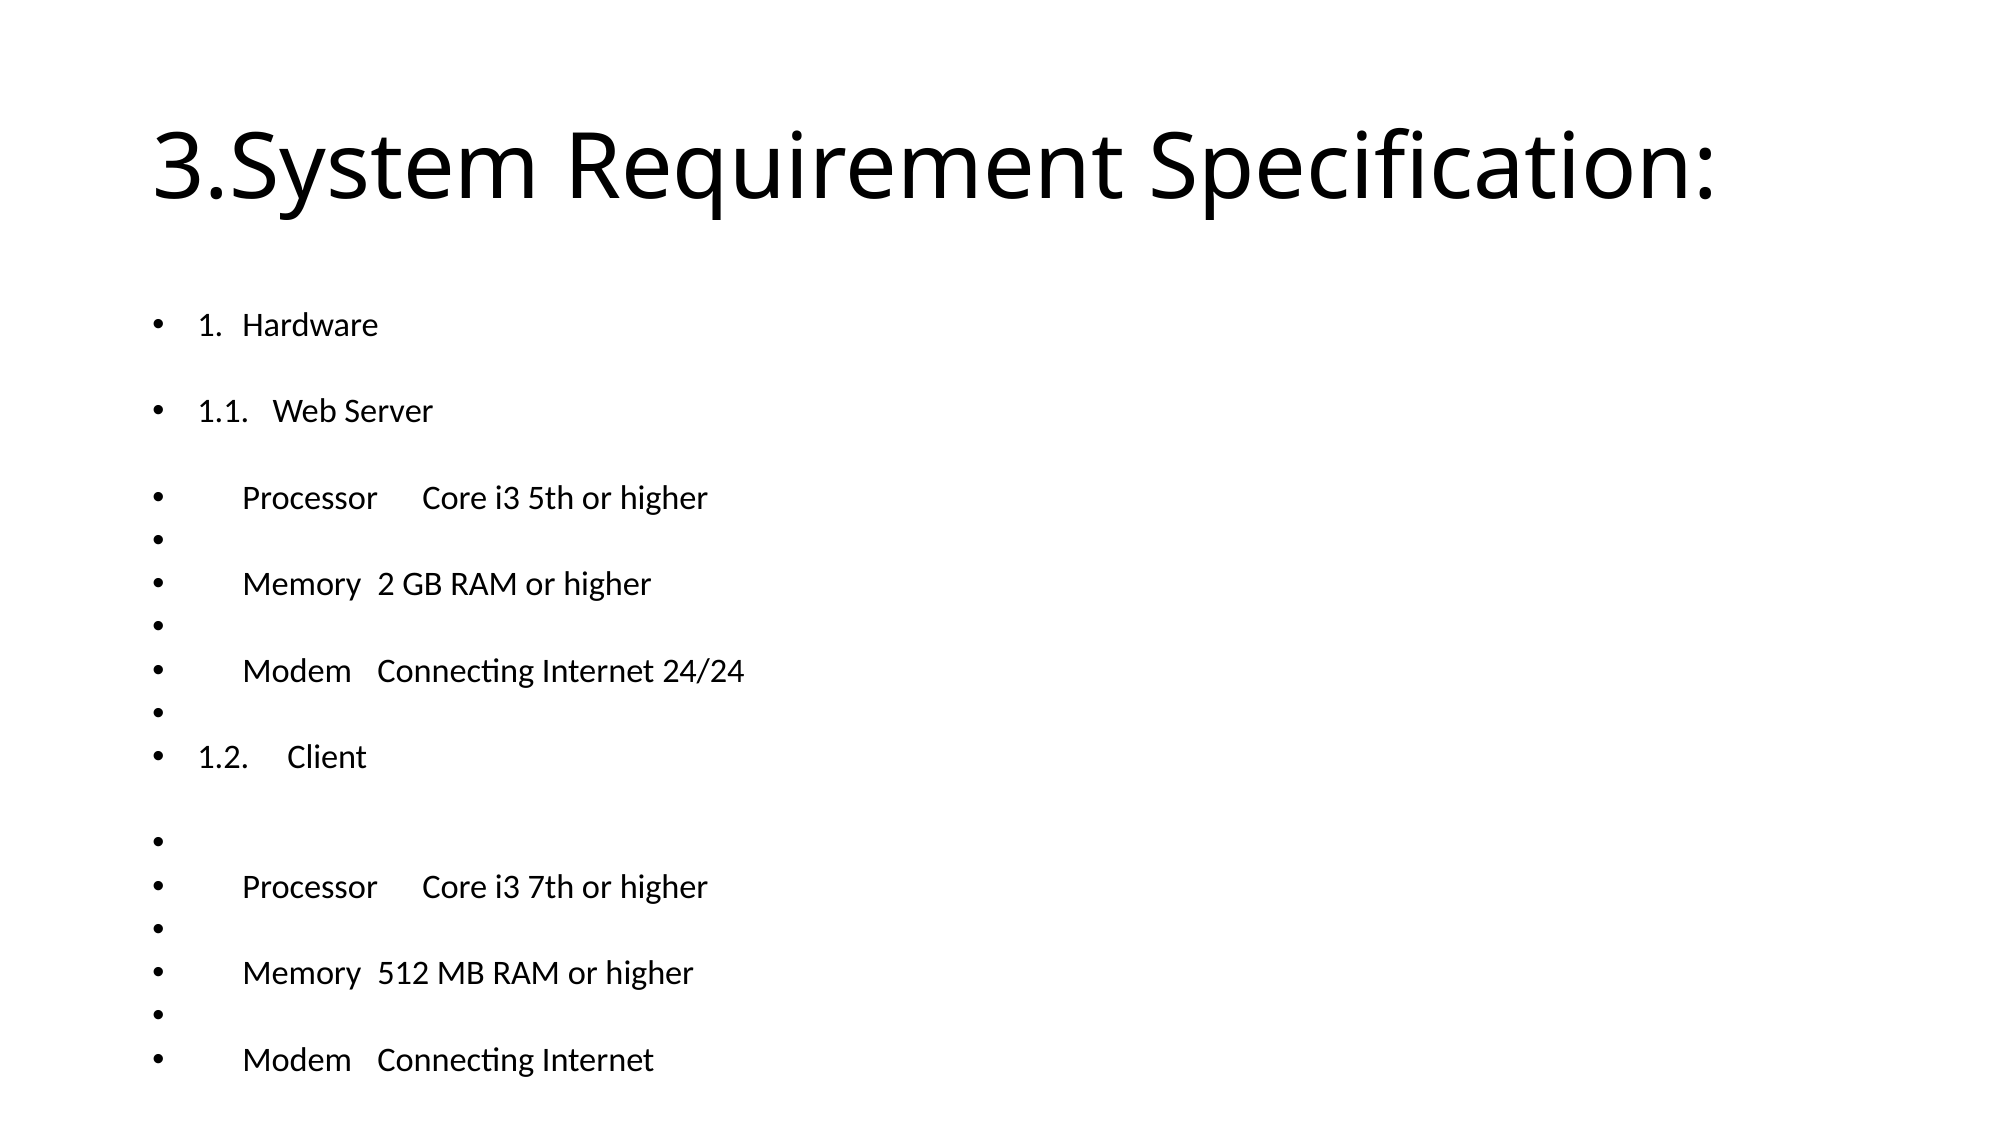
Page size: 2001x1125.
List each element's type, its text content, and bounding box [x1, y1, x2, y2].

list 1. Hardware 1.1. Web Server Processor Core i3 5th or higher Memory 2 GB RAM or higher Modem Connecting Internet 24/24 1.2. Client Processor Core i3 7th or higher Memory 512 MB RAM or higher Modem Connecting Internet [137, 299, 1960, 1112]
title 3.System Requirement Specification: [137, 59, 1863, 278]
